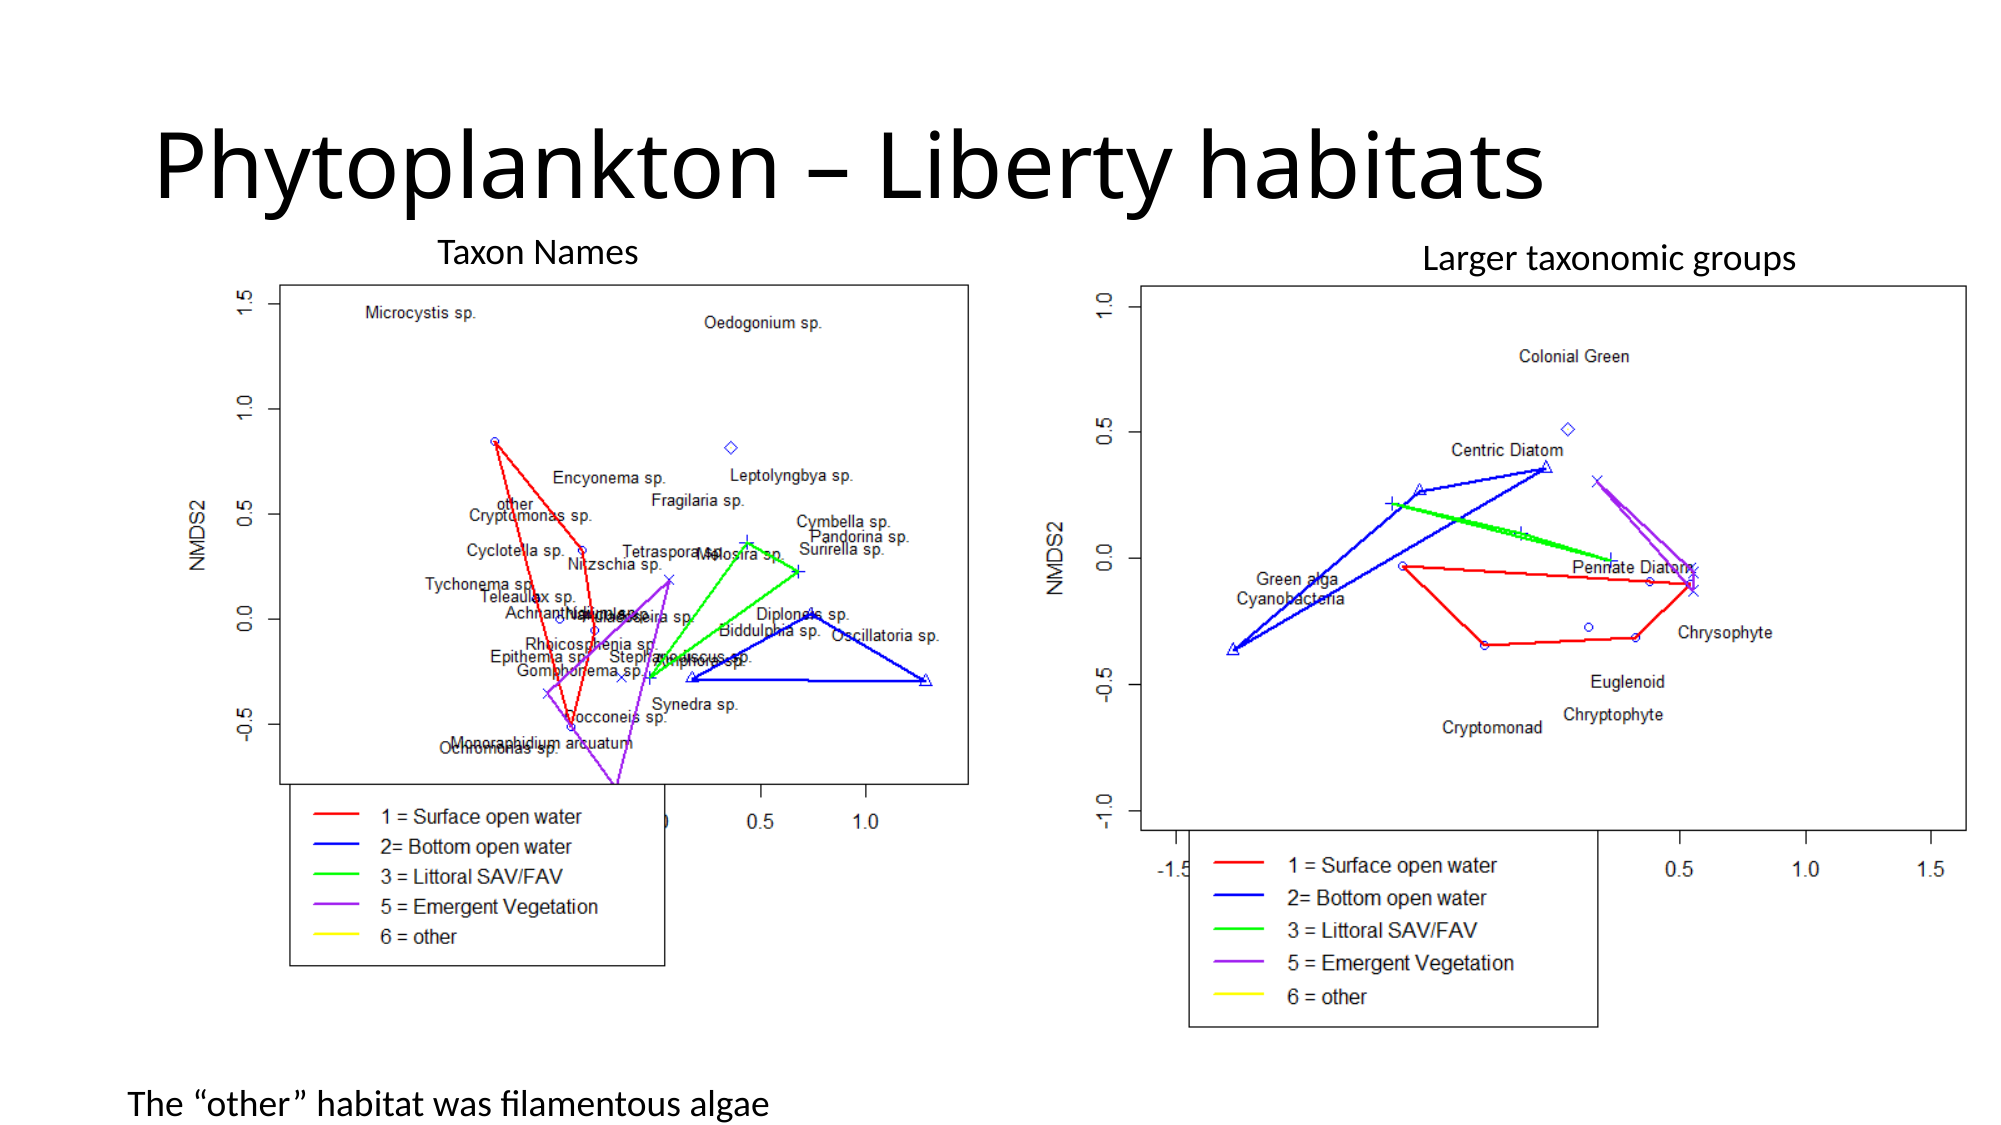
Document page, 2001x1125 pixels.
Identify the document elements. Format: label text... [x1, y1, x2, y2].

title Phytoplankton – Liberty habitats [137, 59, 1863, 278]
picture [1039, 280, 1978, 1033]
picture [181, 280, 979, 979]
text_box Taxon Names [422, 219, 655, 280]
text_box Larger taxonomic groups [1407, 225, 1812, 280]
text_box The “other” habitat was filamentous algae [112, 1071, 786, 1125]
